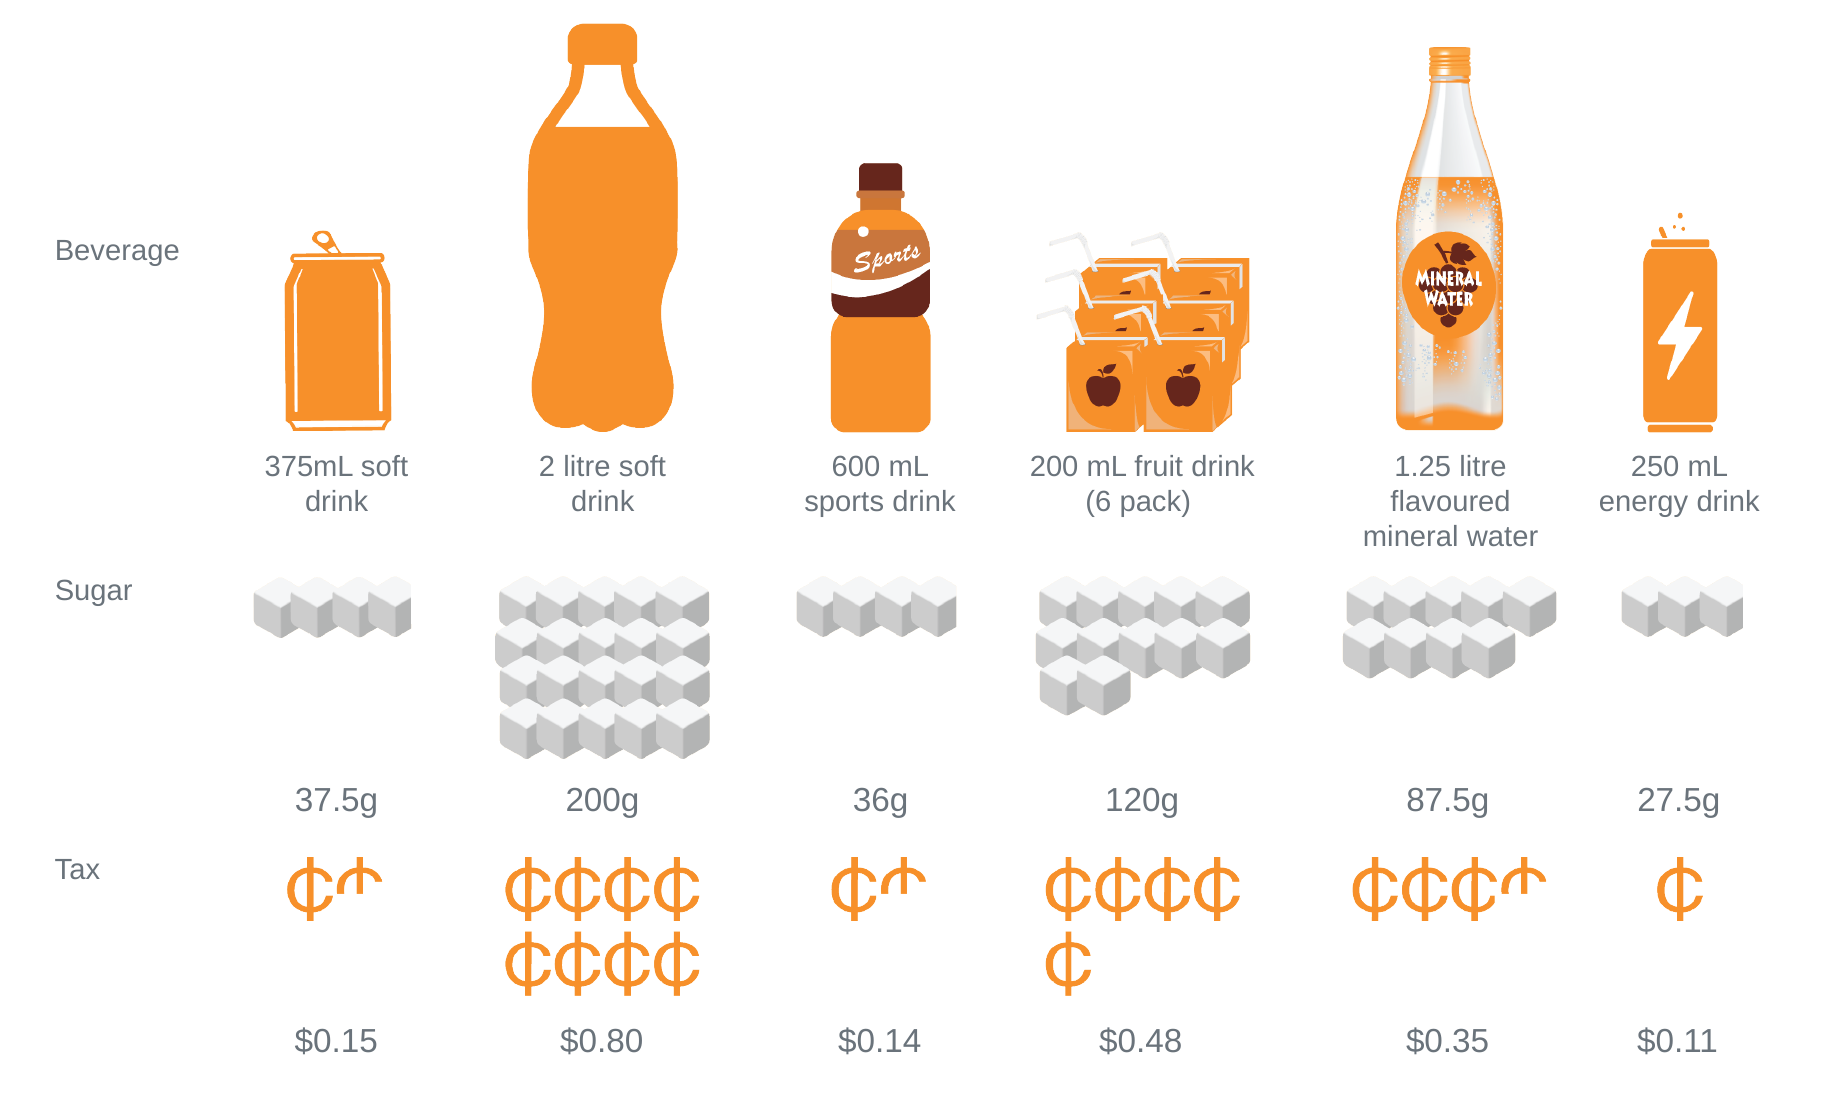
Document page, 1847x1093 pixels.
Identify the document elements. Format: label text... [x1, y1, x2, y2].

text_box 200g [536, 772, 670, 825]
text_box $0.11 [1607, 1013, 1748, 1066]
text_box 200 mL fruit drink (6 pack) [1000, 442, 1285, 523]
text_box $0.80 [530, 1013, 673, 1066]
picture [271, 846, 1718, 1001]
text_box 600 mL sports drink [774, 442, 986, 523]
text_box $0.35 [1376, 1013, 1519, 1066]
text_box $0.48 [1069, 1013, 1213, 1066]
picture [274, 13, 1732, 442]
text_box $0.14 [808, 1013, 951, 1066]
text_box Sugar [25, 565, 163, 612]
text_box 2 litre soft drink [509, 442, 697, 523]
text_box 37.5g [265, 772, 408, 825]
text_box 120g [1075, 772, 1209, 825]
text_box 87.5g [1376, 772, 1520, 825]
text_box Tax [24, 845, 130, 892]
text_box Beverage [25, 225, 210, 273]
text_box 250 mL energy drink [1569, 441, 1790, 523]
picture [239, 569, 1763, 766]
text_box 375mL soft drink [235, 441, 439, 523]
text_box $0.15 [264, 1013, 408, 1066]
text_box 27.5g [1607, 772, 1751, 825]
text_box 1.25 litre flavoured mineral water [1333, 442, 1569, 558]
text_box 36g [823, 772, 938, 825]
